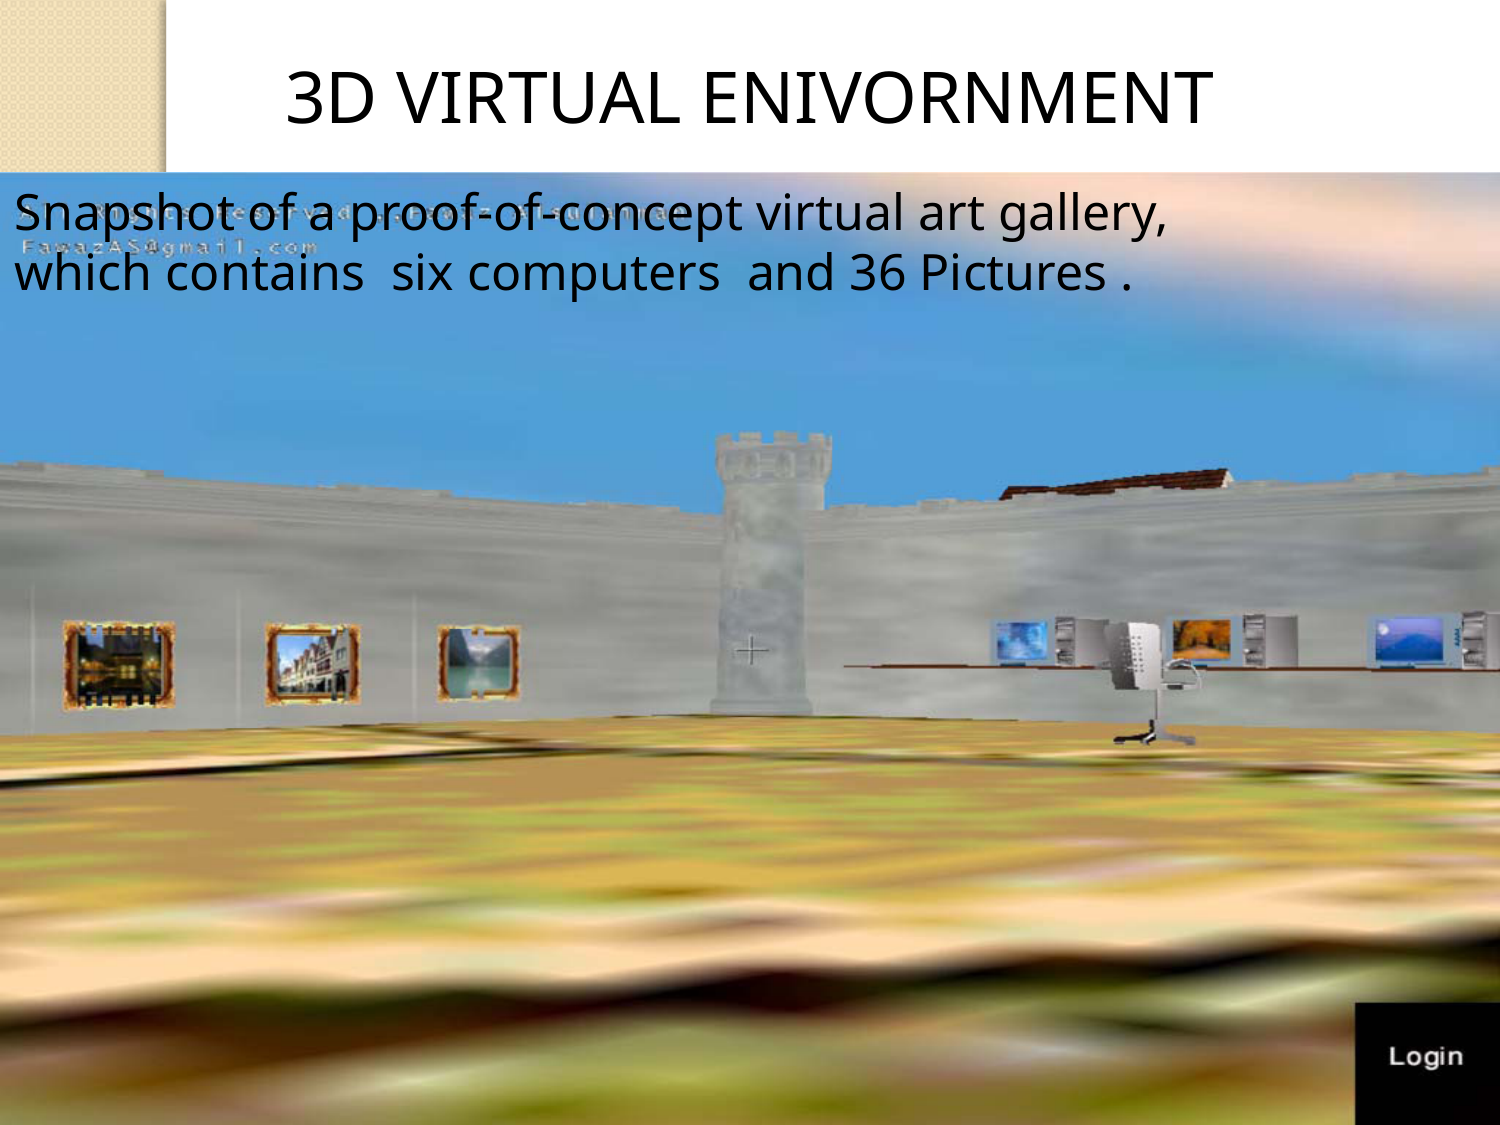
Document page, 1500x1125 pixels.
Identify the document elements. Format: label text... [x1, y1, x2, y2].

text_box 3D VIRTUAL ENIVORNMENT [74, 45, 1425, 167]
picture [0, 172, 1500, 1125]
